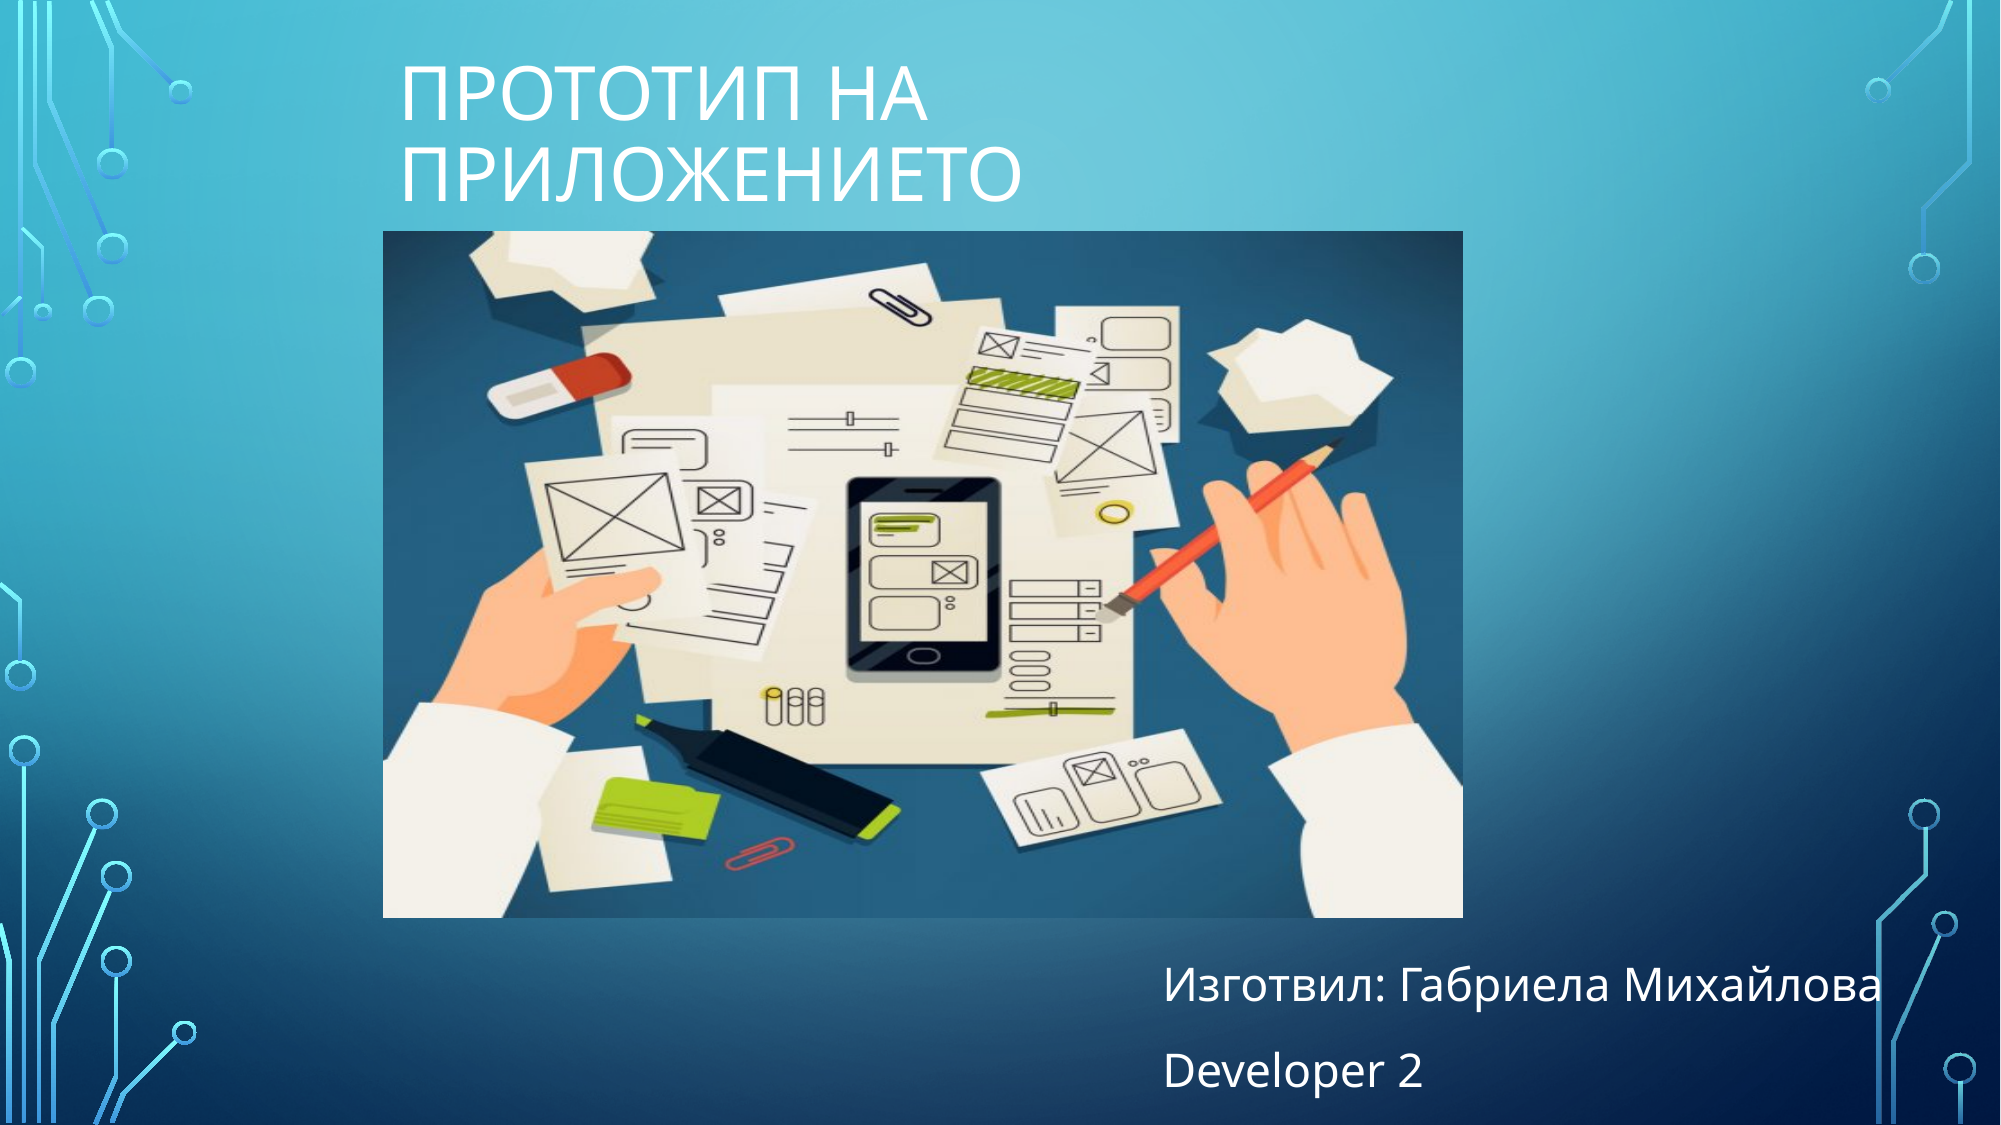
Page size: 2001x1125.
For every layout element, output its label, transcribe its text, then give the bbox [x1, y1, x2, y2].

title Прототип На приложението [383, 31, 1569, 243]
list Изготвил: Габриела Михайлова Developer 2 [1147, 936, 2000, 1105]
picture [383, 231, 1463, 918]
